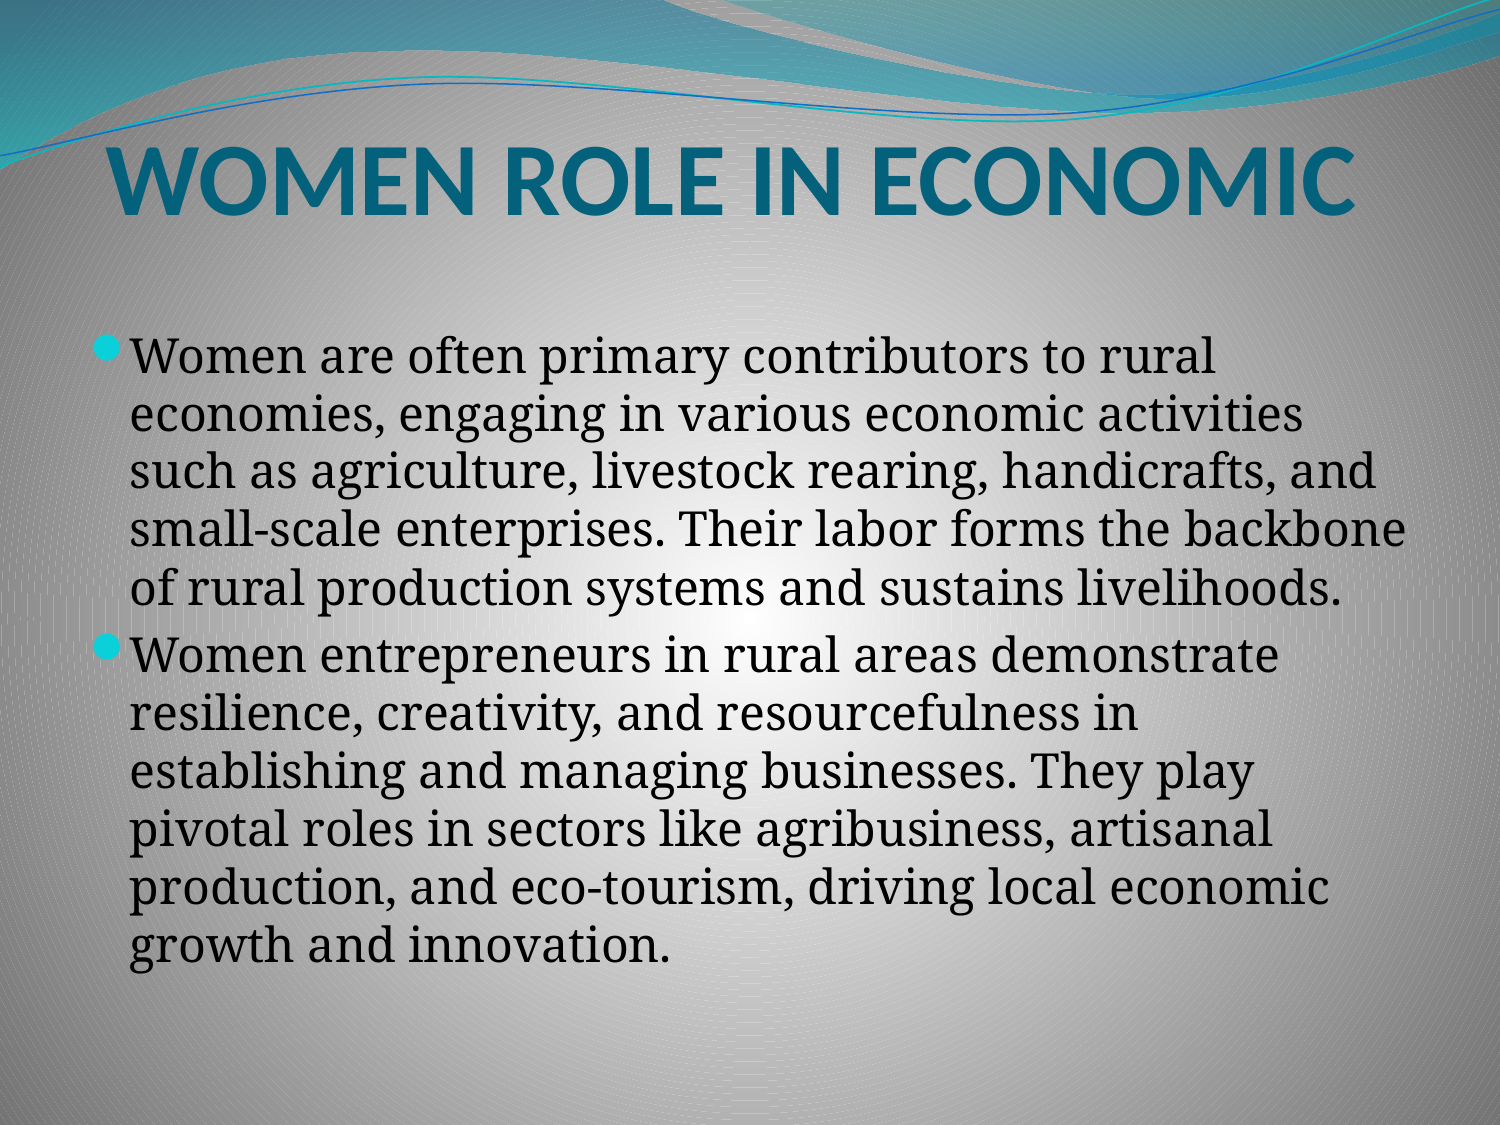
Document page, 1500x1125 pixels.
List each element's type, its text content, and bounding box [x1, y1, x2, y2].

title WOMEN ROLE IN ECONOMIC [105, 93, 1456, 236]
list Women are often primary contributors to rural economies, engaging in various economic activities such as agriculture, livestock rearing, handicrafts, and small-scale enterprises. Their labor forms the backbone of rural production systems and sustains livelihoods. Women entrepreneurs in rural areas demonstrate resilience, creativity, and resourcefulness in establishing and managing businesses. They play pivotal roles in sectors like agribusiness, artisanal production, and eco-tourism, driving local economic growth and innovation. [75, 317, 1425, 1038]
